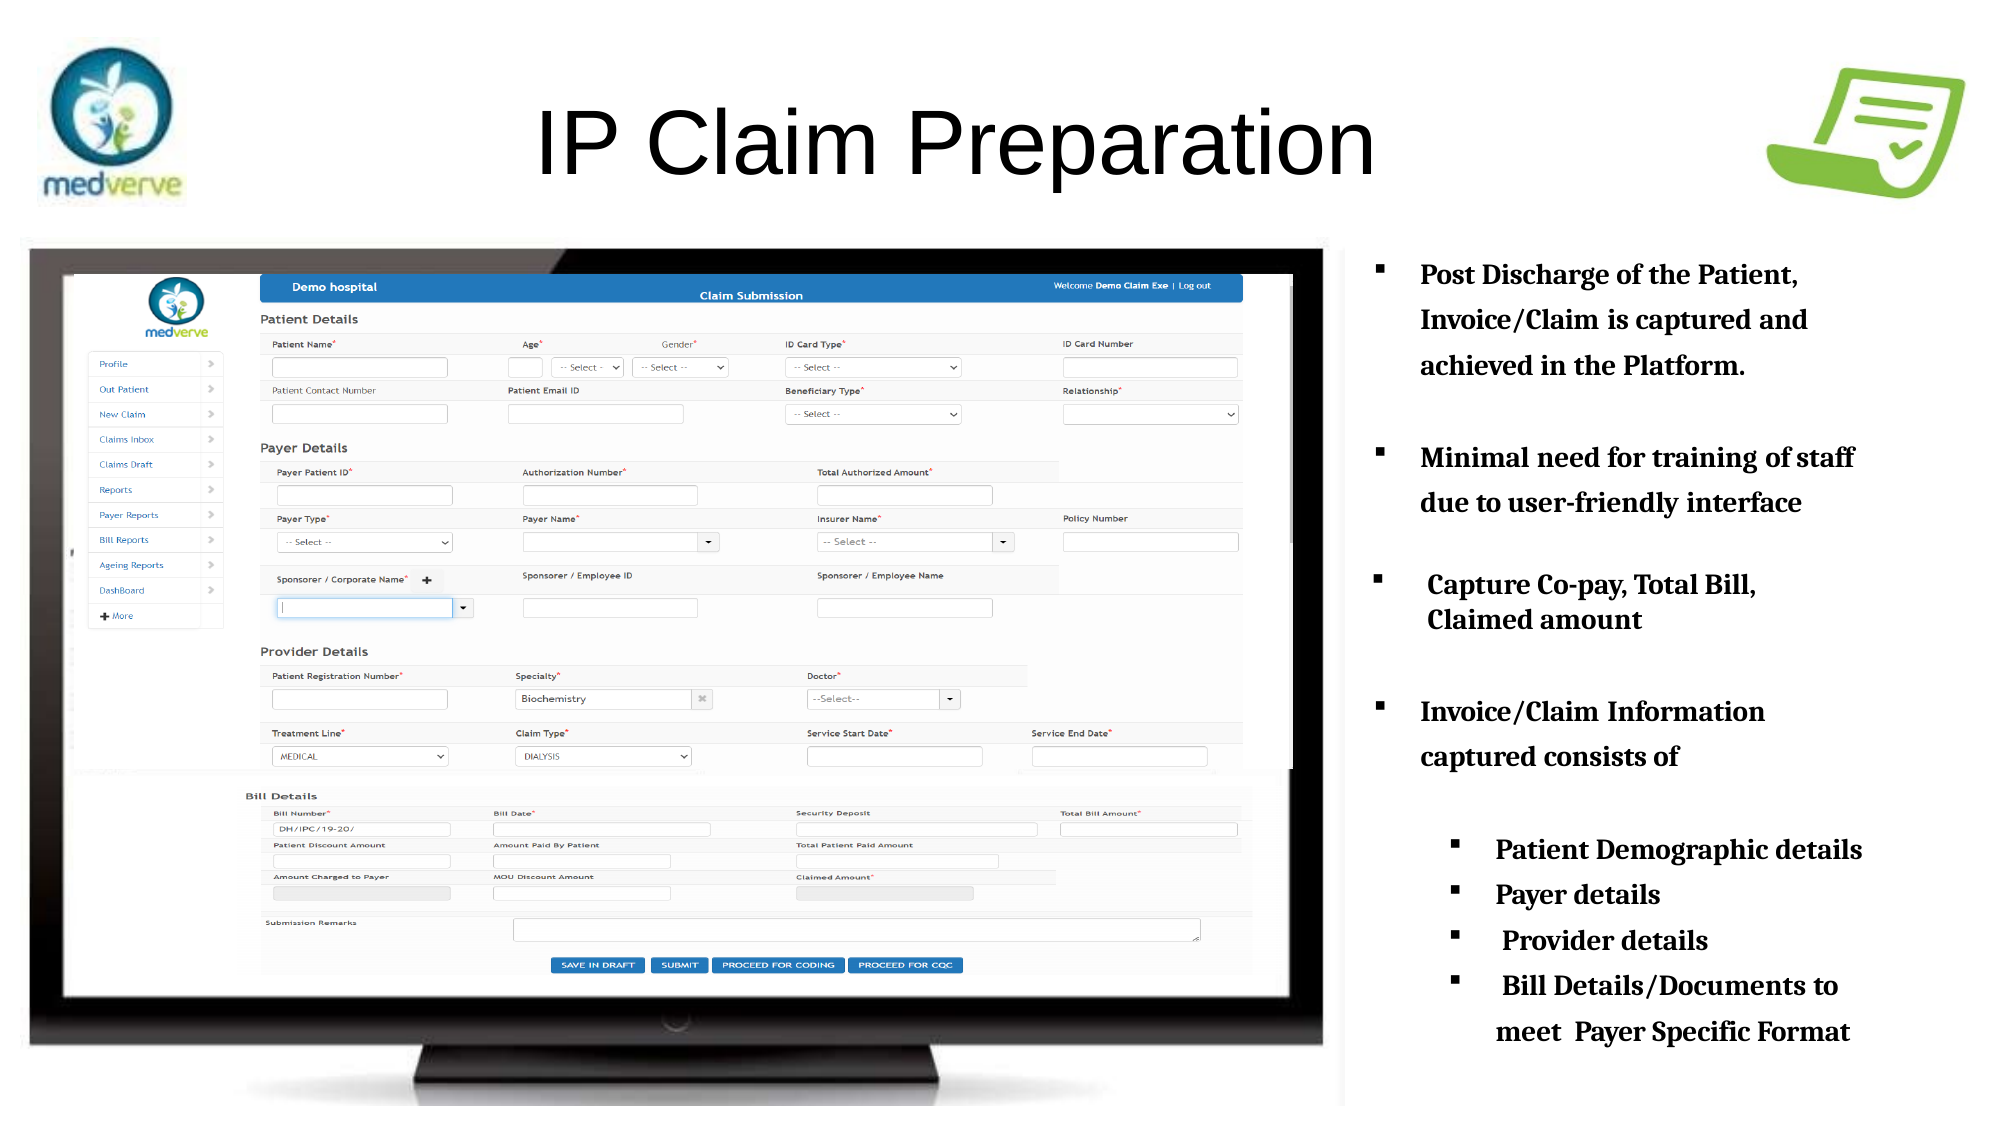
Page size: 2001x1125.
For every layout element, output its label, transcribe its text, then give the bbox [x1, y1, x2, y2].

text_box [1721, 31, 2000, 241]
picture [74, 274, 1293, 769]
picture [237, 786, 1284, 975]
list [37, 37, 187, 207]
title IP Claim Preparation [499, 40, 1411, 232]
text_box Post Discharge of the Patient, Invoice/Claim is captured and achieved in the Platform. Minimal need for training of staff due to user-friendly interface Capture Co-pay, Total Bill, Claimed amount Invoice/Claim Information captured consists of Patient Demographic details Payer details Provider details Bill Details/Documents to meet Payer Specific Format [1371, 242, 1878, 1125]
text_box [20, 237, 1345, 1106]
